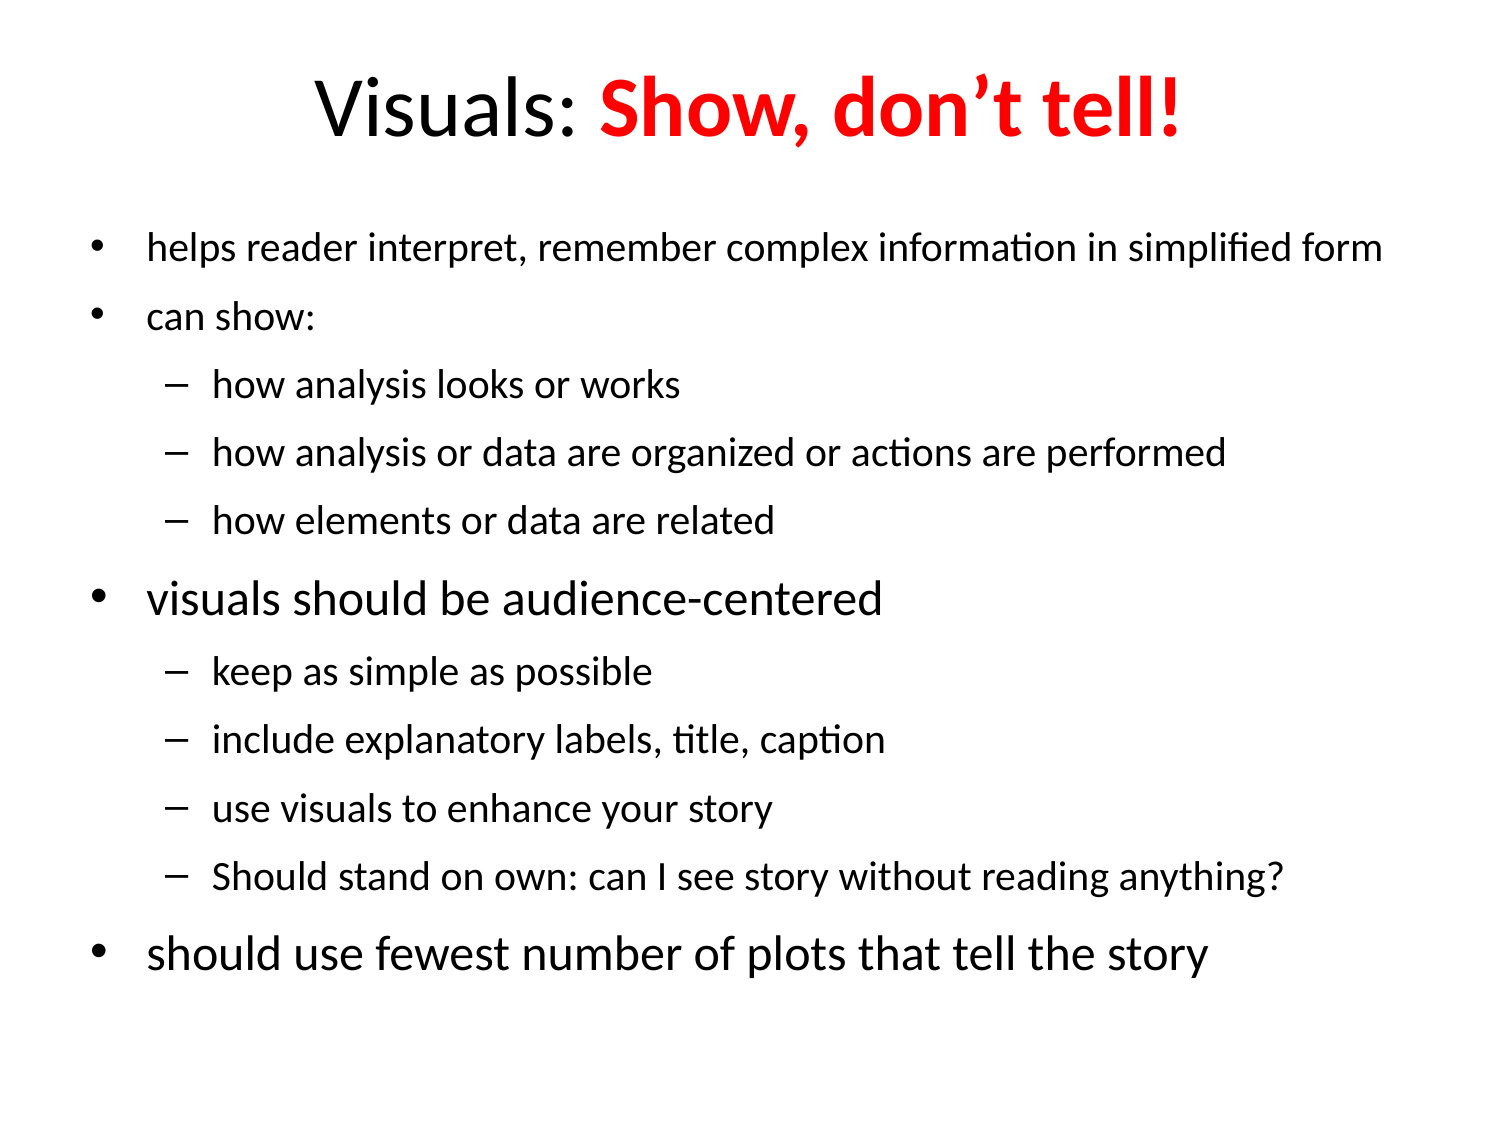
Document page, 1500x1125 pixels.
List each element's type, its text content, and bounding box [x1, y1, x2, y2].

list helps reader interpret, remember complex information in simplified form can show: how analysis looks or works how analysis or data are organized or actions are performed how elements or data are related visuals should be audience-centered keep as simple as possible include explanatory labels, title, caption use visuals to enhance your story Should stand on own: can I see story without reading anything? should use fewest number of plots that tell the story [75, 202, 1425, 1024]
title Visuals: Show, don’t tell! [75, 42, 1425, 161]
